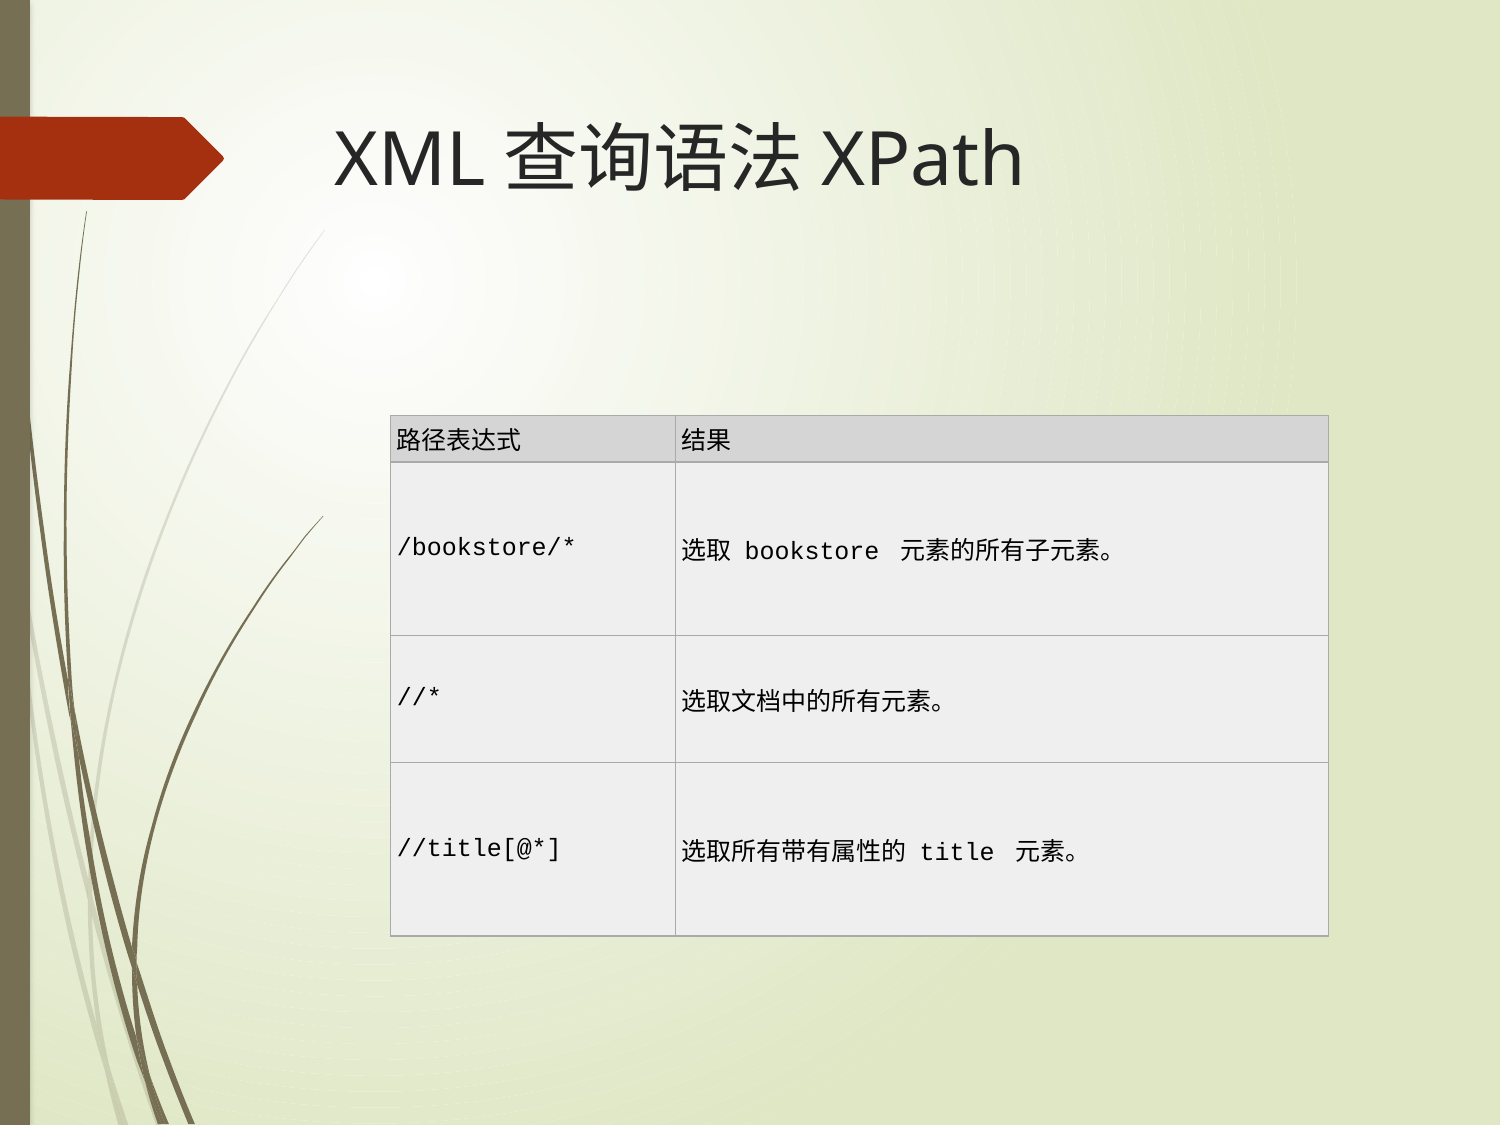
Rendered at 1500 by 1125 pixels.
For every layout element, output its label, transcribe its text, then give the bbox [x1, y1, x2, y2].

table_cell //title[@*] [391, 763, 675, 935]
title XML查询语法XPath [319, 102, 1400, 313]
table_cell 选取 bookstore 元素的所有子元素。 [676, 463, 1328, 635]
table_cell /bookstore/* [391, 463, 675, 635]
table_header 结果 [676, 416, 1328, 461]
table_cell 选取所有带有属性的 title 元素。 [676, 763, 1328, 935]
table_cell 选取文档中的所有元素。 [676, 636, 1328, 762]
table_header 路径表达式 [391, 416, 675, 461]
table_cell //* [391, 636, 675, 762]
